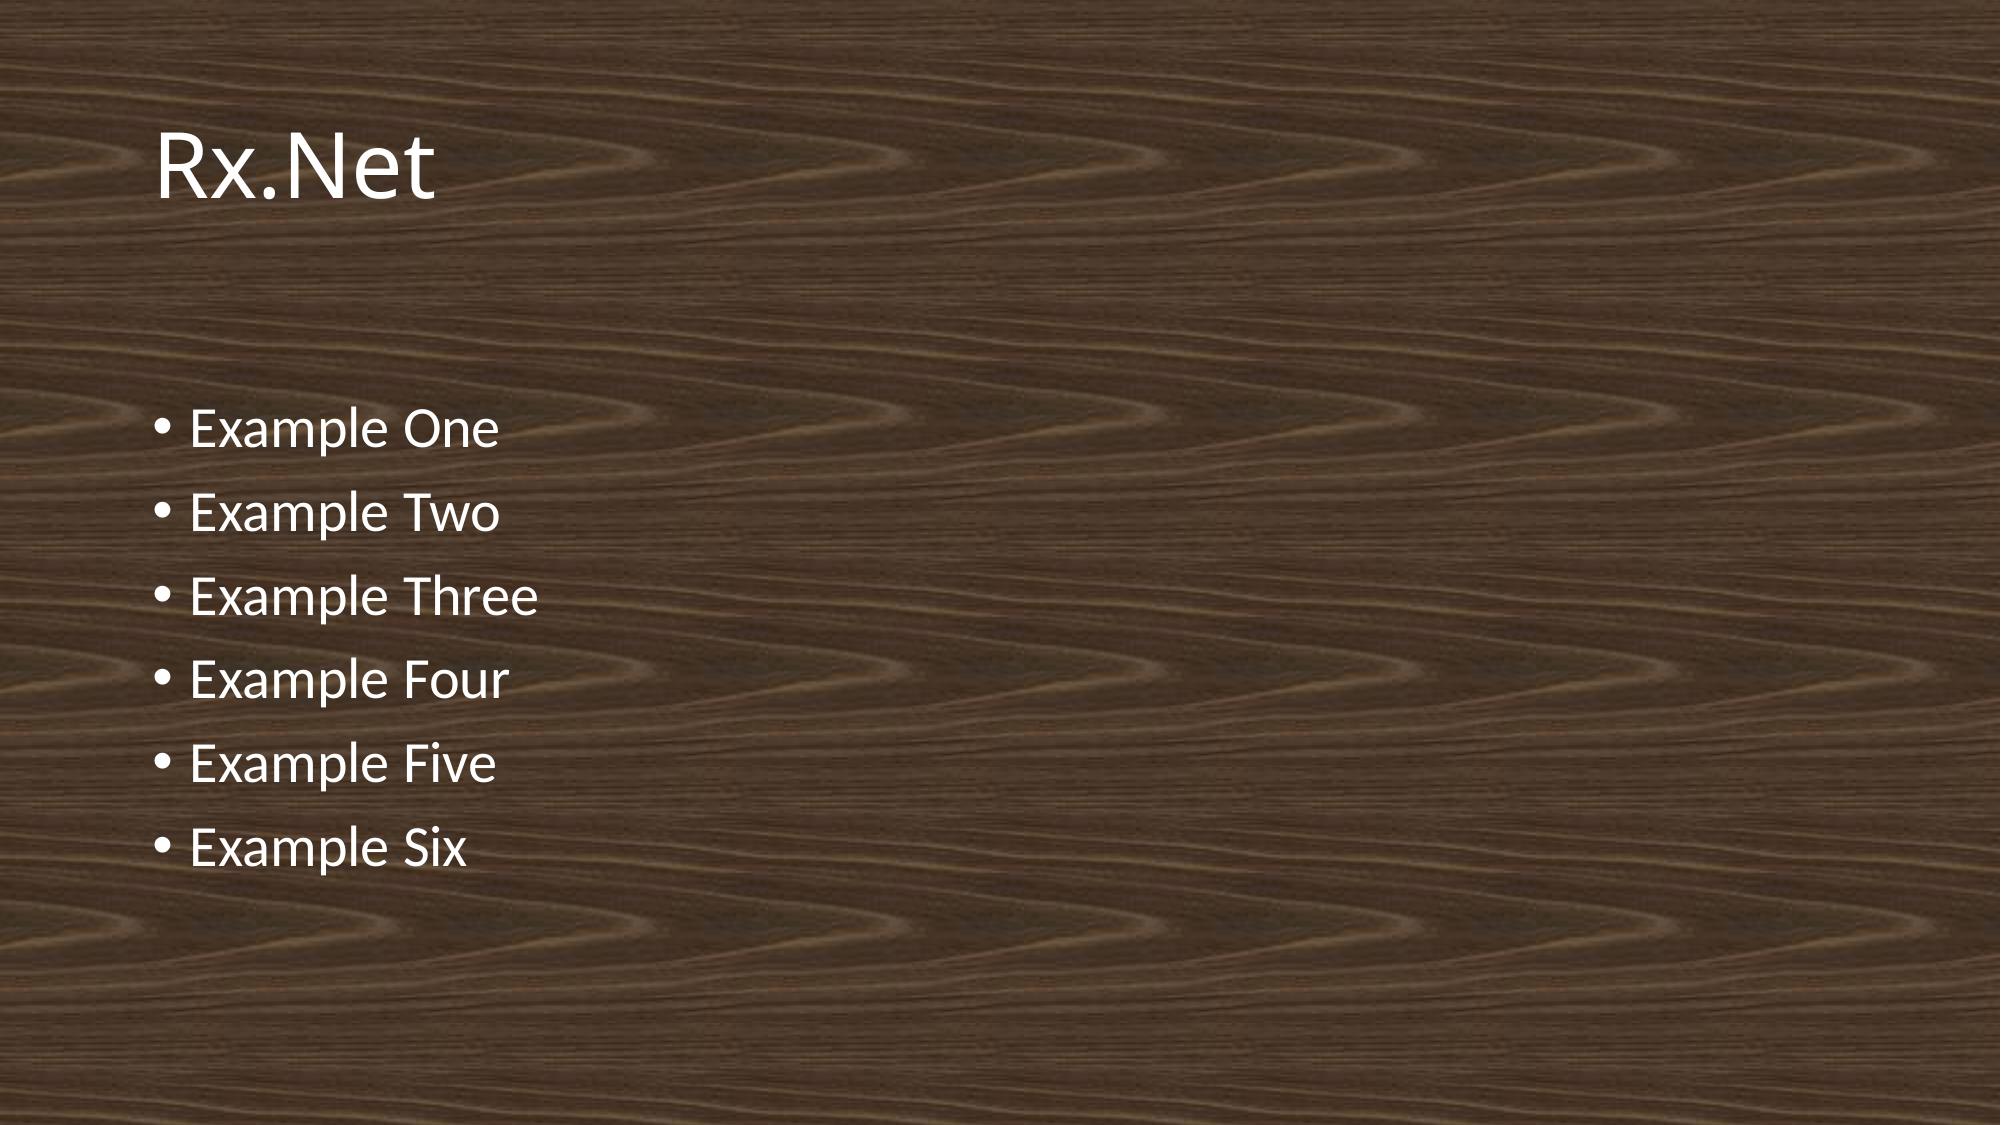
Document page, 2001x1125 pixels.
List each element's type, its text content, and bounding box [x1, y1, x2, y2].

picture [0, 0, 2000, 1125]
title Rx.Net [137, 59, 1863, 278]
list Example One Example Two Example Three Example Four Example Five Example Six [137, 299, 1863, 1014]
